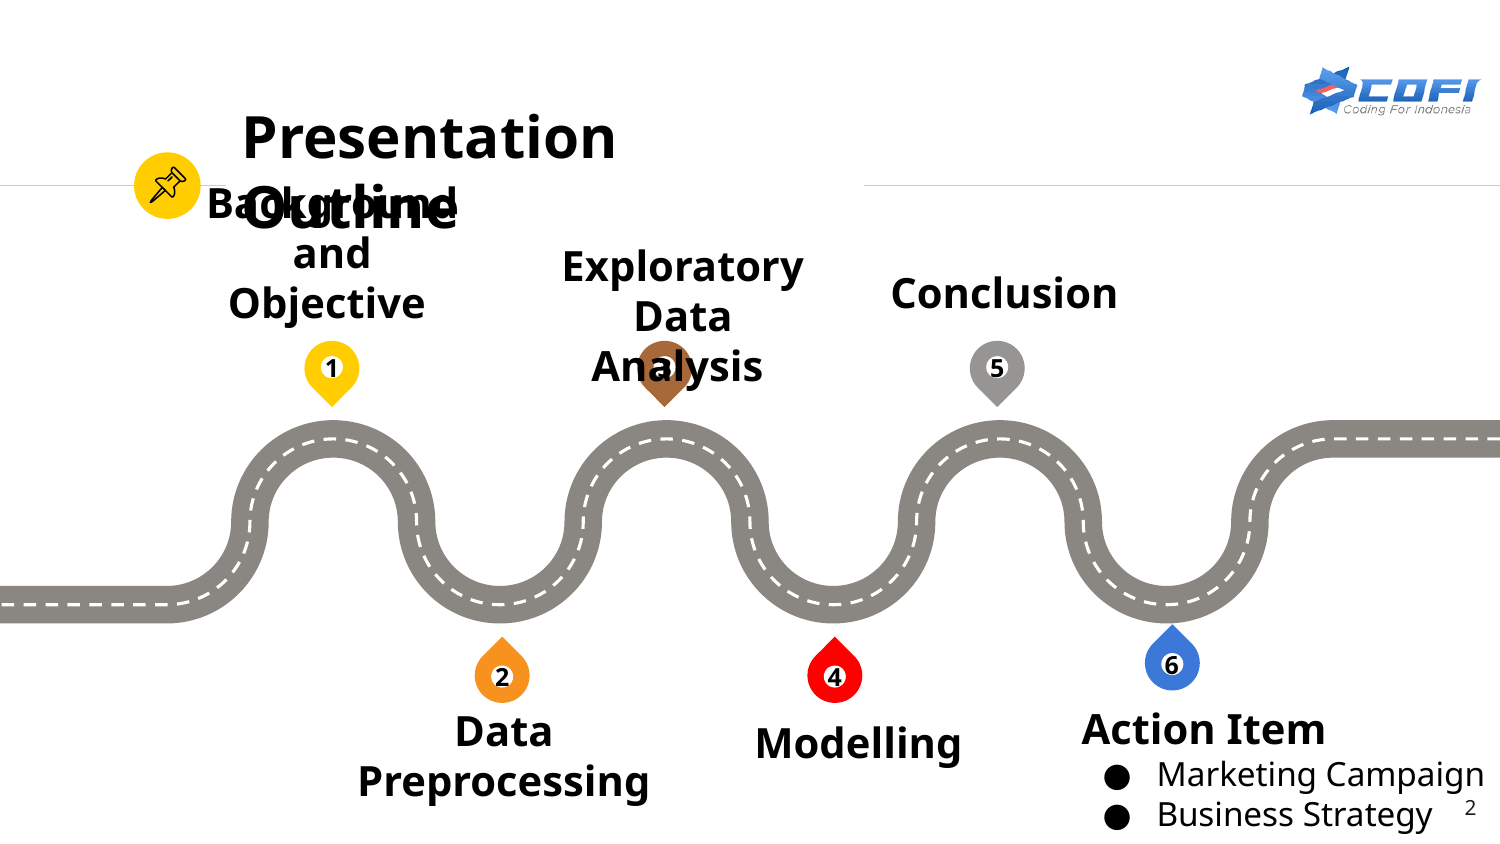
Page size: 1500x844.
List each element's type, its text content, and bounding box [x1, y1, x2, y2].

text_box Background and Objective [188, 239, 476, 328]
text_box Exploratory Data Analysis [546, 239, 820, 328]
title Presentation Outline [226, 134, 863, 206]
text_box [0, 438, 1500, 605]
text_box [463, 636, 542, 715]
text_box Action Item Marketing Campaign Business Strategy [1081, 688, 1487, 834]
picture [1300, 0, 1483, 183]
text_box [292, 329, 371, 408]
text_box Modelling [754, 702, 966, 768]
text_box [150, 166, 186, 203]
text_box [958, 329, 1037, 408]
text_box Data Preprocessing [354, 717, 654, 805]
text_box Conclusion [890, 267, 1120, 355]
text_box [795, 636, 874, 715]
slide_number ‹#› [1401, 779, 1492, 844]
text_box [625, 329, 704, 408]
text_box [1133, 623, 1212, 703]
